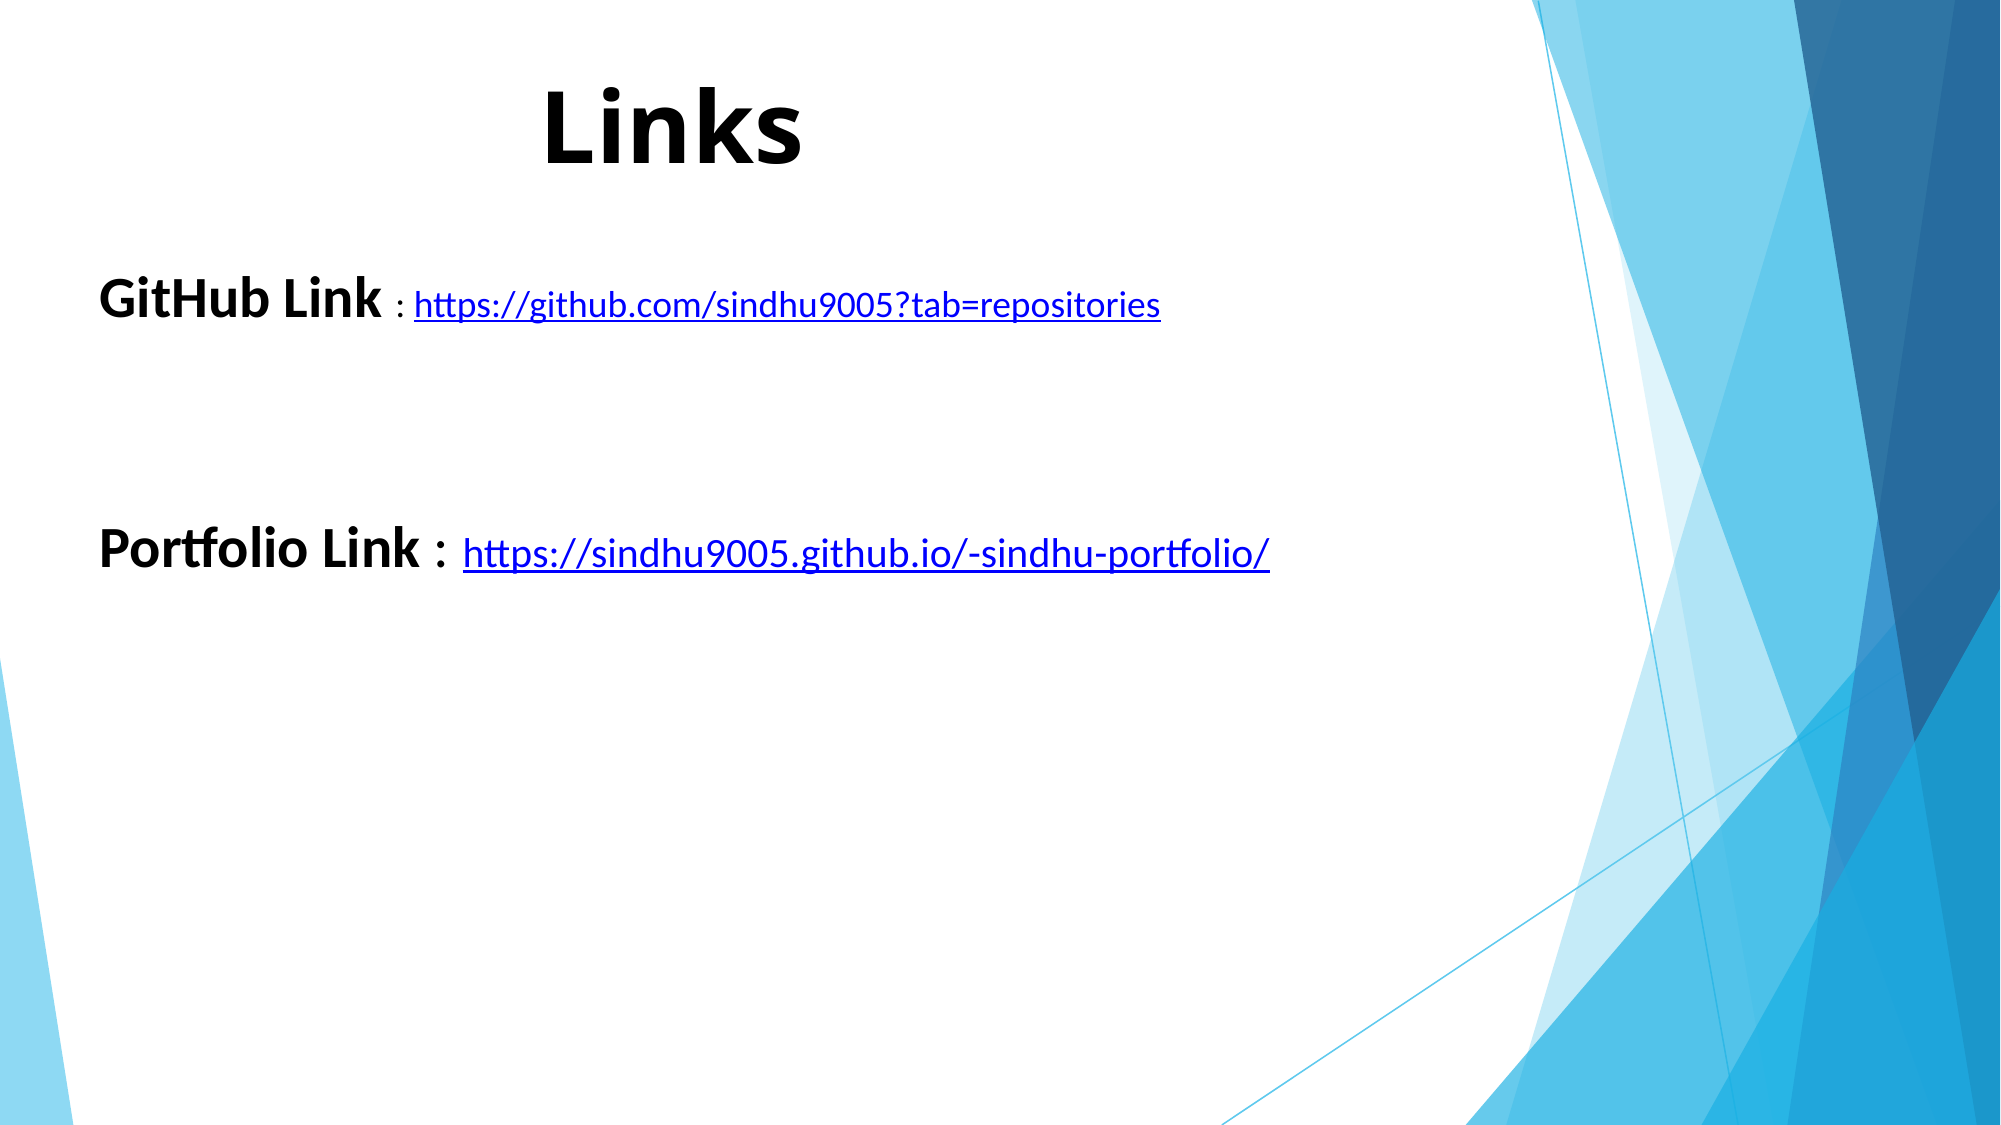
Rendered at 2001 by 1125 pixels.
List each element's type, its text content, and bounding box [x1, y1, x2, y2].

title Links [123, 63, 1877, 258]
list GitHub Link : https://github.com/sindhu9005?tab=repositories Portfolio Link : https://sindhu9005.github.io/-sindhu-portfolio/ [99, 258, 1900, 582]
